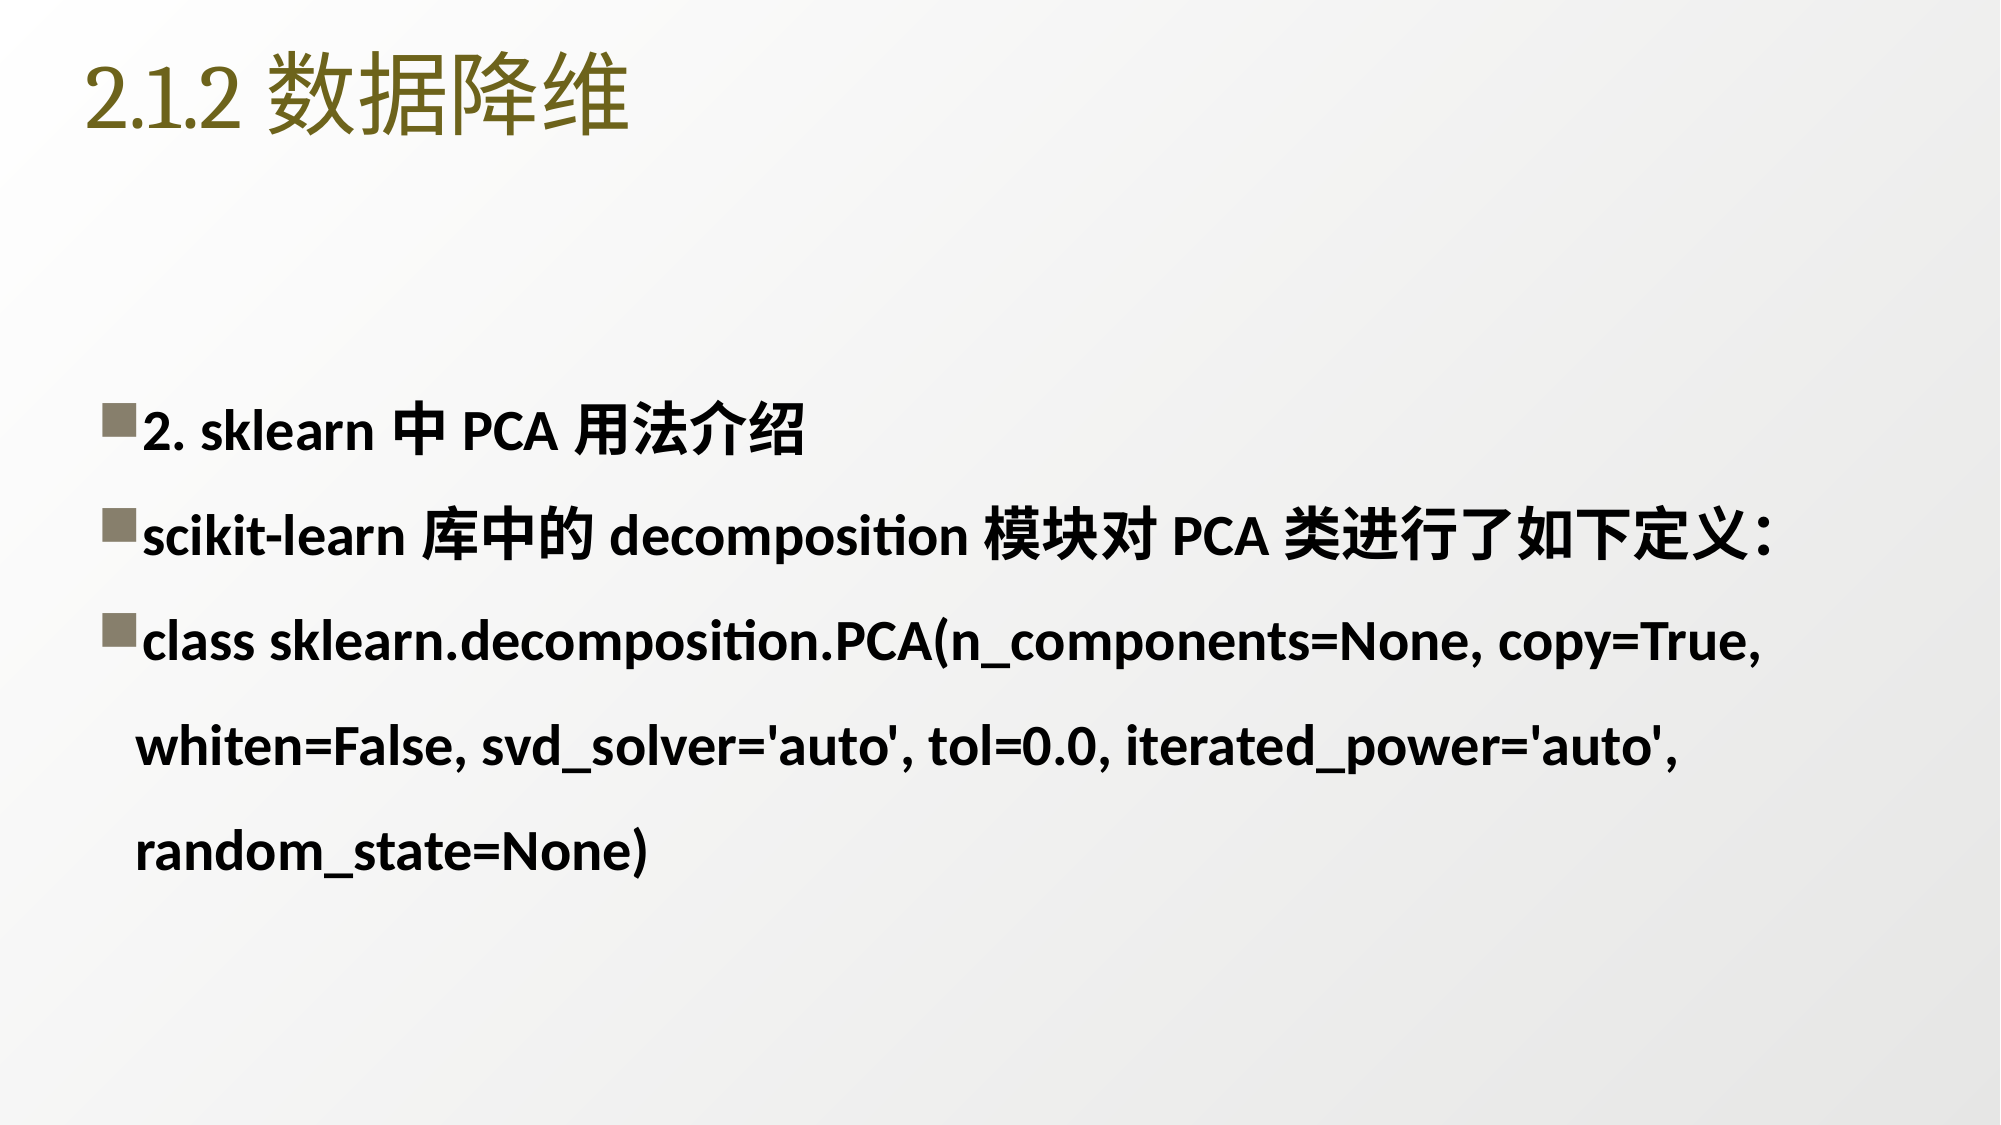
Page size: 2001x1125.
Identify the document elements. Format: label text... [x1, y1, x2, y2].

title 2.1.2数据降维 [70, 30, 1747, 168]
list 2. sklearn中PCA用法介绍 scikit-learn库中的decomposition模块对PCA类进行了如下定义： class sklearn.decomposition.PCA(n_components=None, copy=True, whiten=False, svd_solver='auto', tol=0.0, iterated_power='auto', random_state=None) [7, 231, 1840, 1083]
